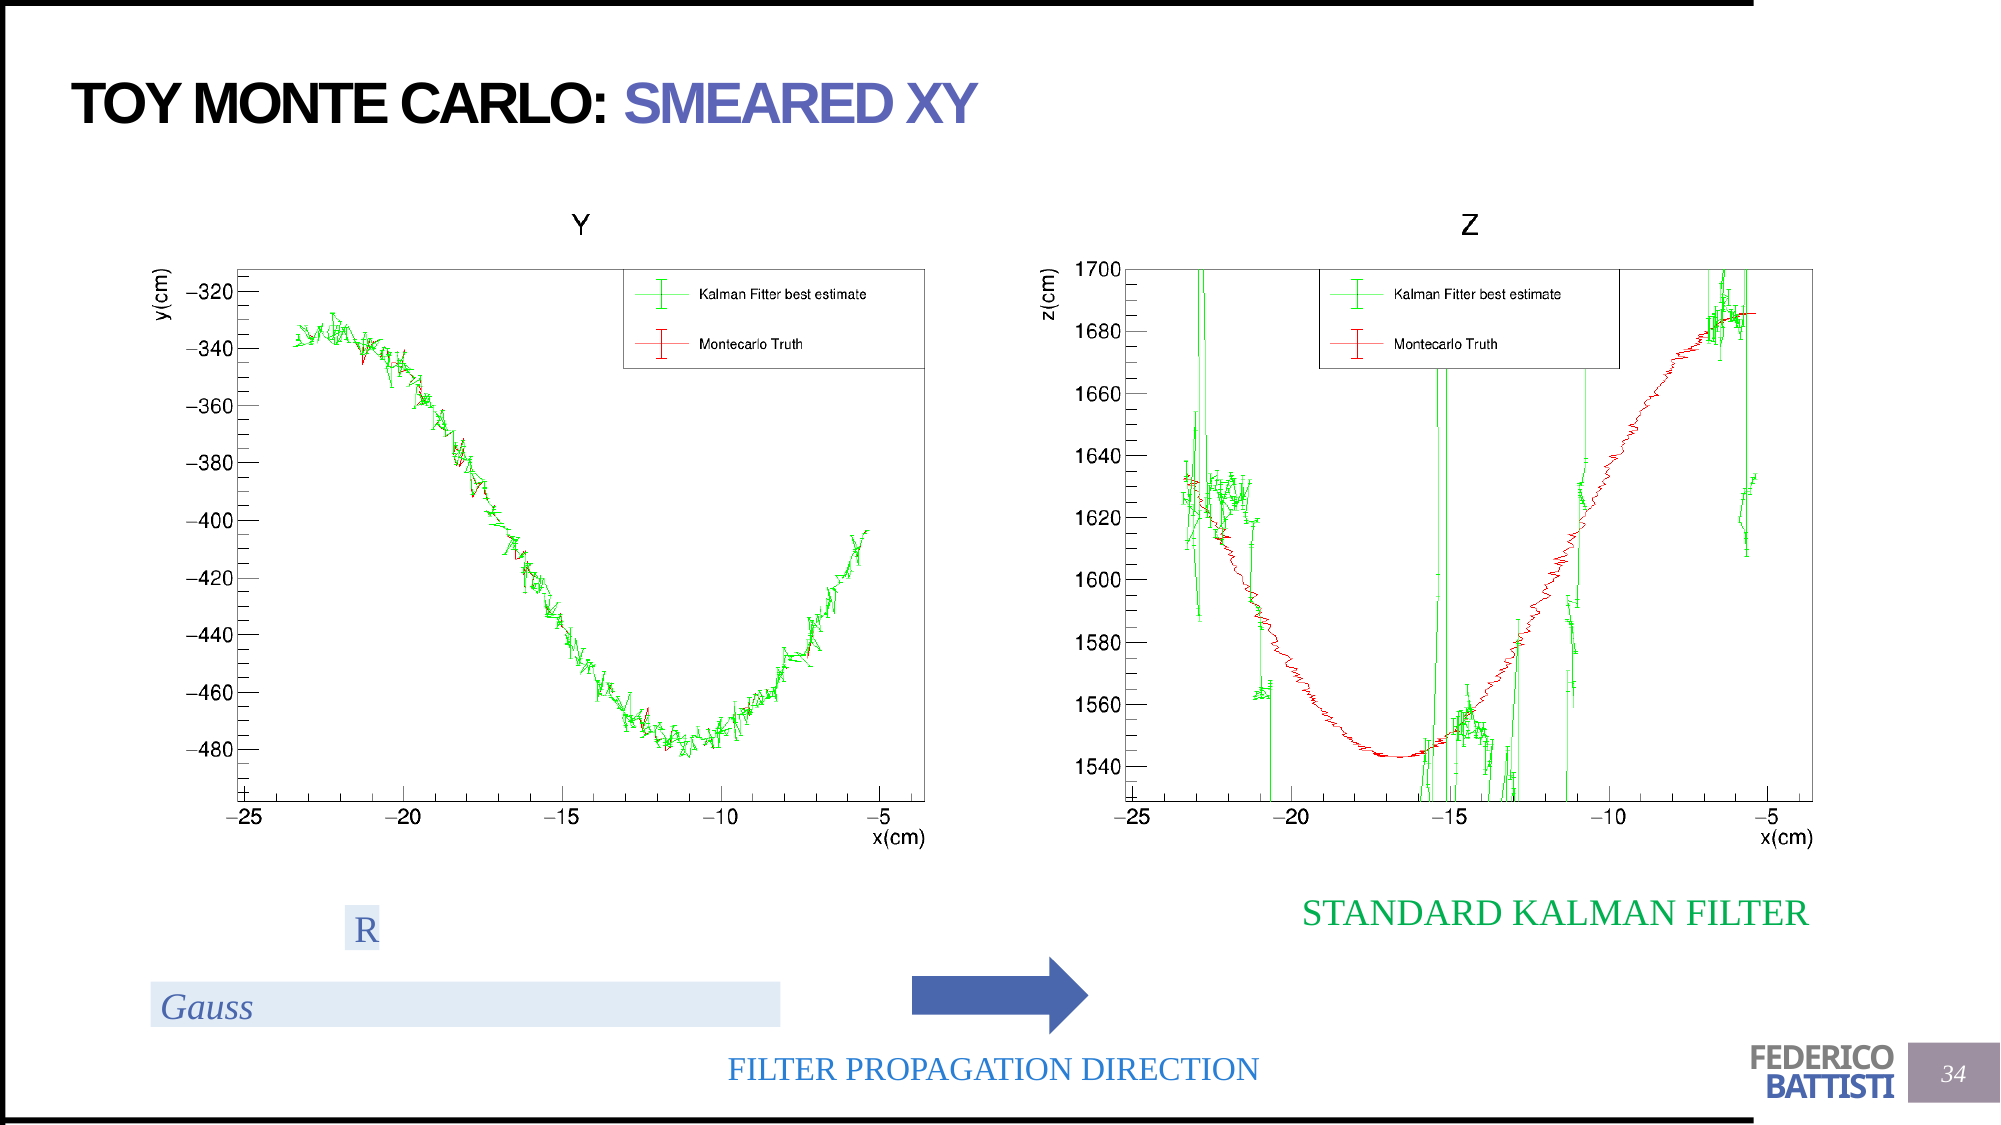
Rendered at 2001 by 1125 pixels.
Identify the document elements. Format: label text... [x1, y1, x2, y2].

text_box STANDARD KALMAN FILTER [1287, 880, 1873, 941]
picture [1040, 202, 1898, 868]
text_box FILTER PROPAGATION DIRECTION [712, 1039, 1287, 1095]
picture [151, 202, 1010, 868]
title Toy monte carlo: SMEARED XY [70, 67, 1781, 142]
slide_number 34 [1931, 1050, 1977, 1096]
text_box [912, 956, 1089, 1035]
